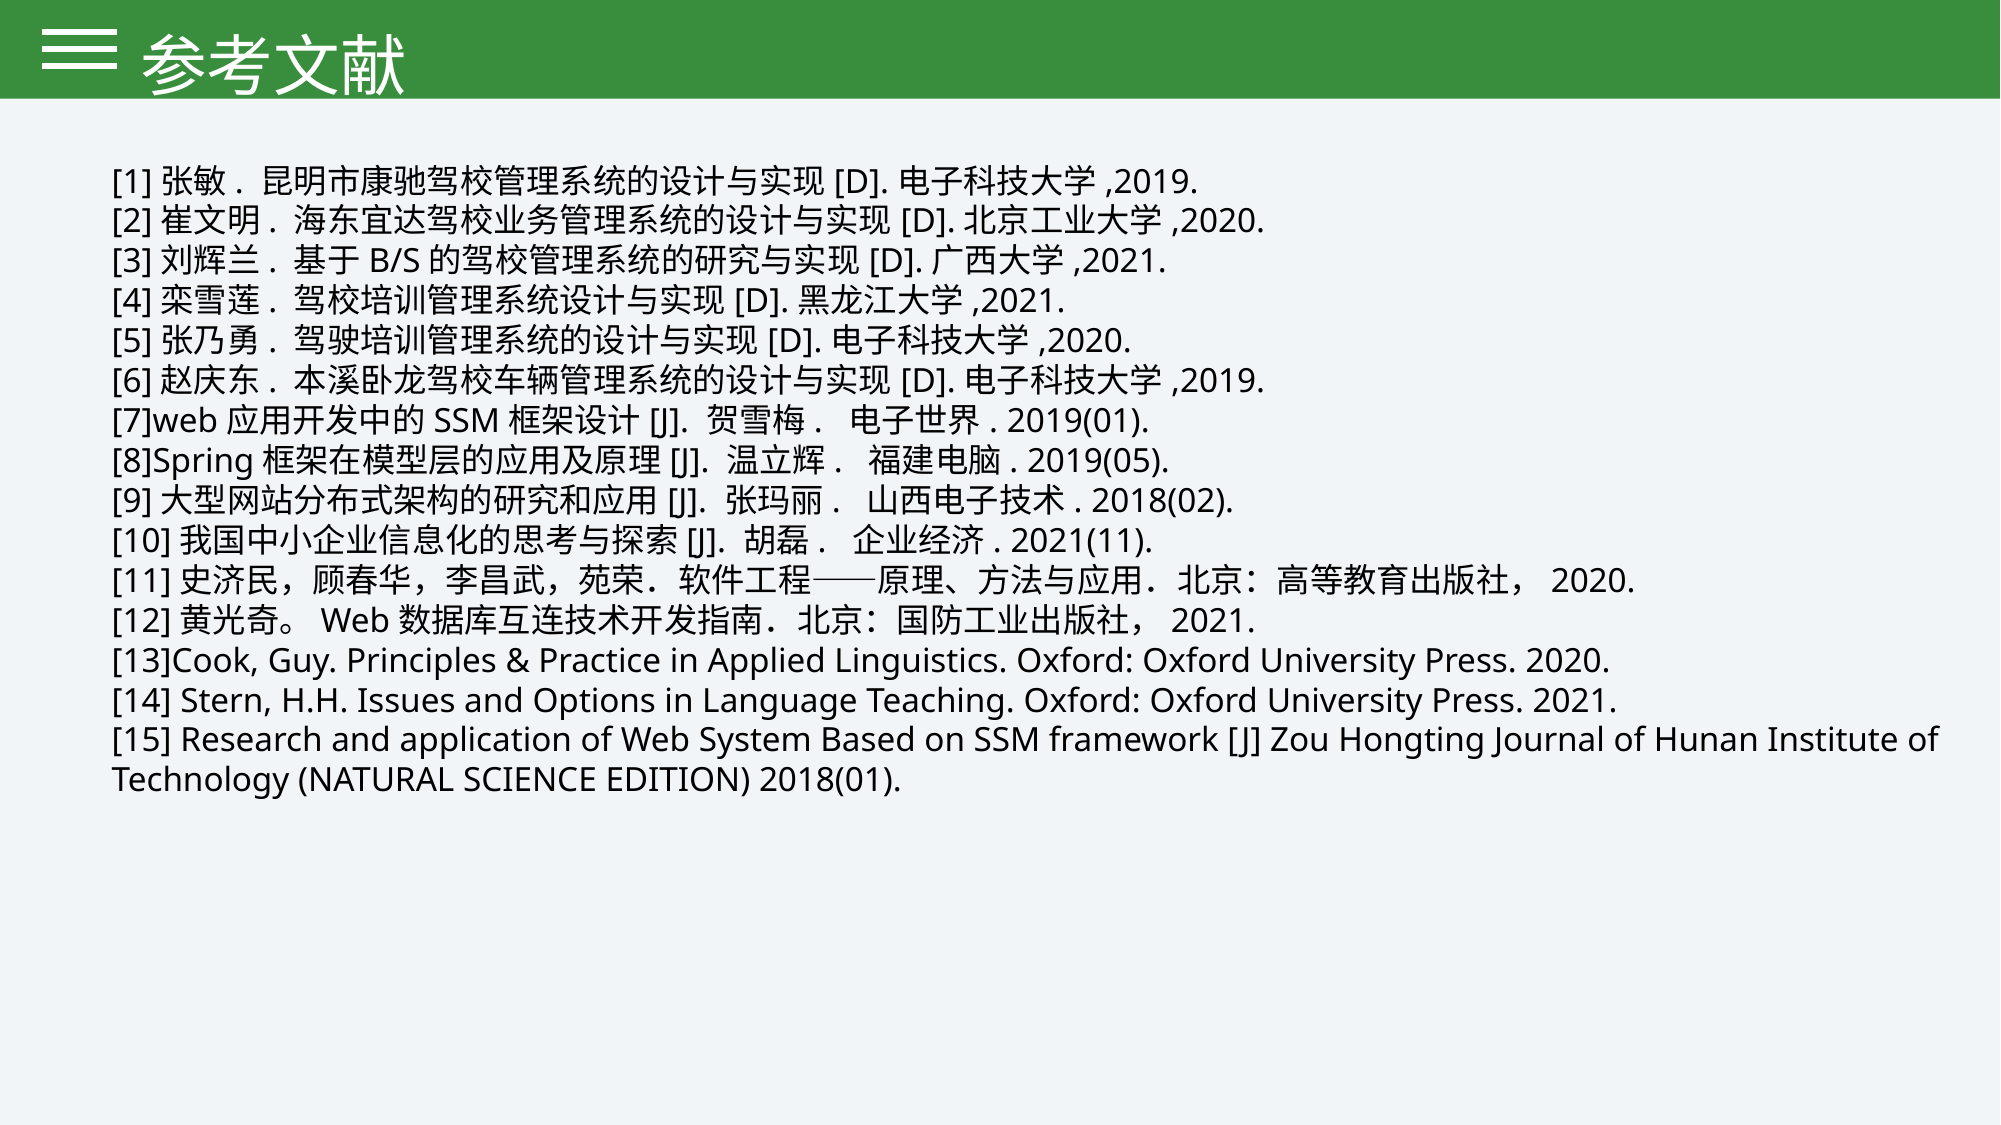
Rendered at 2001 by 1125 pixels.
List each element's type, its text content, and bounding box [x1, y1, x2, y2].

text_box [0, 0, 2000, 100]
text_box [1]张敏. 昆明市康驰驾校管理系统的设计与实现[D].电子科技大学,2019. [2]崔文明. 海东宜达驾校业务管理系统的设计与实现[D].北京工业大学,2020. [3]刘辉兰. 基于B/S的驾校管理系统的研究与实现[D].广西大学,2021. [4]栾雪莲. 驾校培训管理系统设计与实现[D].黑龙江大学,2021. [5]张乃勇. 驾驶培训管理系统的设计与实现[D].电子科技大学,2020. [6]赵庆东. 本溪卧龙驾校车辆管理系统的设计与实现[D].电子科技大学,2019. [7]web应用开发中的SSM框架设计[J]. 贺雪梅. 电子世界. 2019(01). [8]Spring框架在模型层的应用及原理[J]. 温立辉. 福建电脑. 2019(05). [9]大型网站分布式架构的研究和应用[J]. 张玛丽. 山西电子技术. 2018(02). [10]我国中小企业信息化的思考与探索[J]. 胡磊. 企业经济. 2021(11). [11]史济民，顾春华，李昌武，苑荣．软件工程——原理、方法与应用．北京：高等教育出版社，2020. [12]黄光奇。Web数据库互连技术开发指南．北京：国防工业出版社，2021. [13]Cook, Guy. Principles & Practice in Applied Linguistics. Oxford: Oxford University Press. 2020. [14] Stern, H.H. Issues and Options in Language Teaching. Oxford: Oxford University Press. 2021. [15] Research and application of Web System Based on SSM framework [J] Zou Hongting Journal of Hunan Institute of Technology (NATURAL SCIENCE EDITION) 2018(01). [96, 152, 1987, 806]
text_box 参考文献 [125, 16, 687, 112]
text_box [42, 32, 118, 67]
